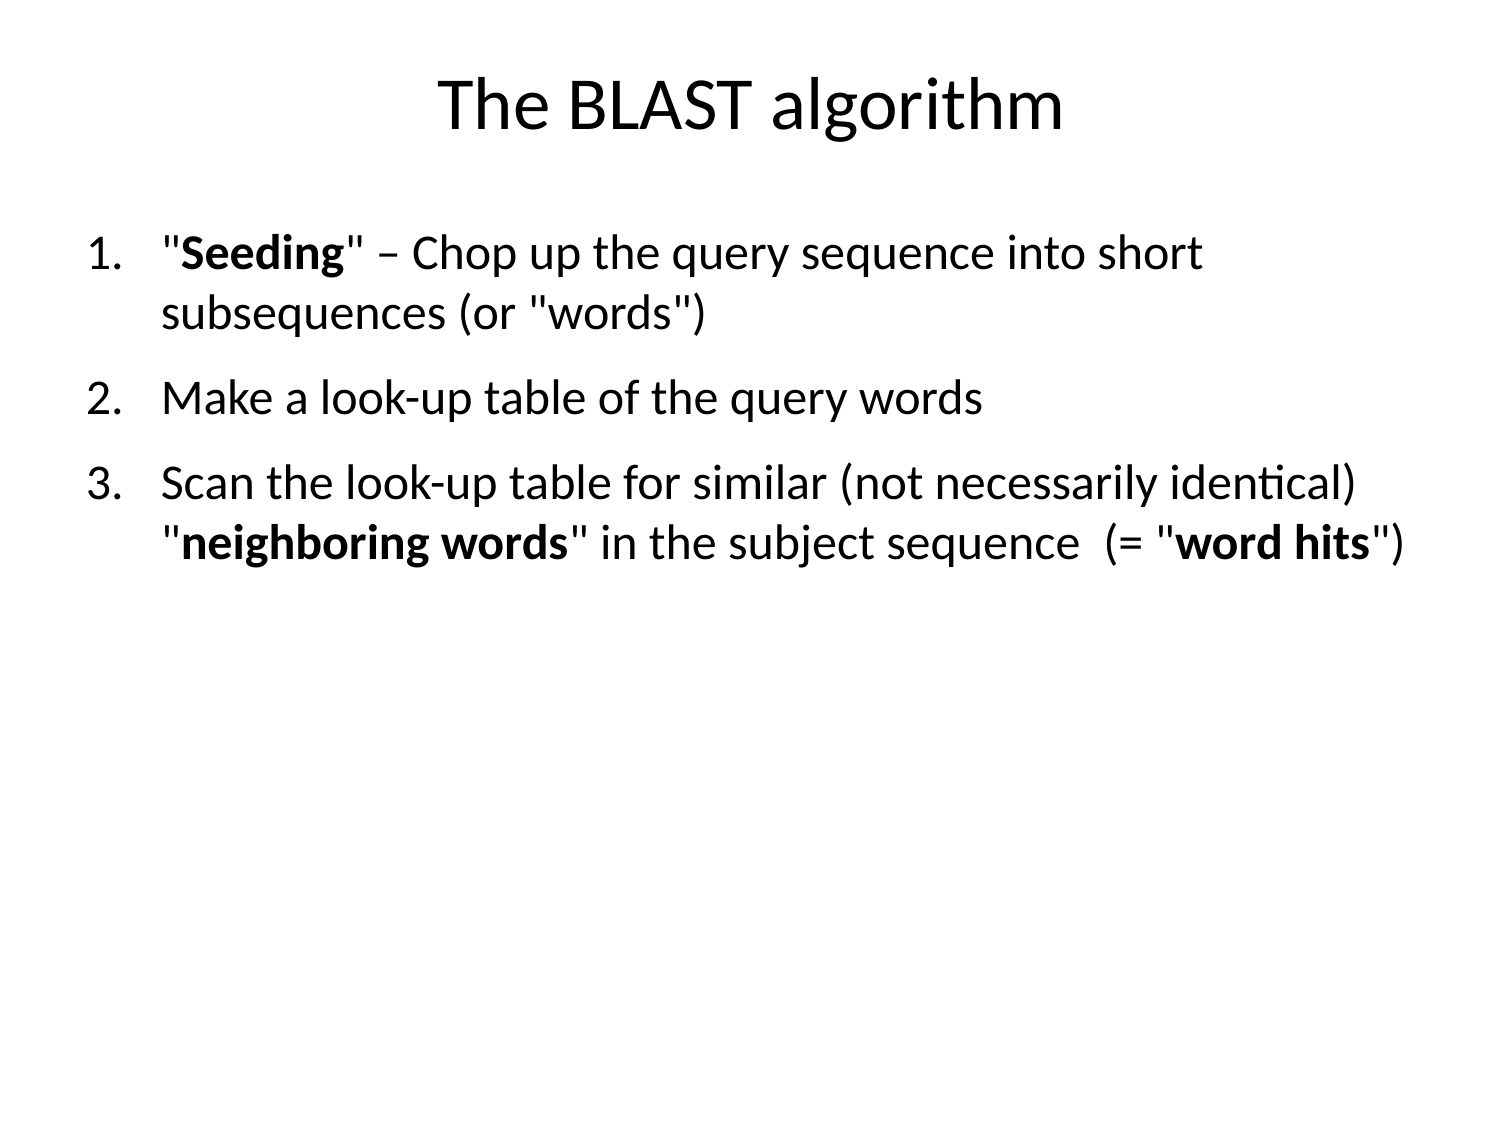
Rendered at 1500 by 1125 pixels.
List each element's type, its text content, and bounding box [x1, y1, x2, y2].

text_box "Seeding" – Chop up the query sequence into short subsequences (or "words") Make a look-up table of the query words Scan the look-up table for similar (not necessarily identical) "neighboring words" in the subject sequence (= "word hits") [34, 212, 1471, 662]
title The BLAST algorithm [59, 28, 1444, 171]
